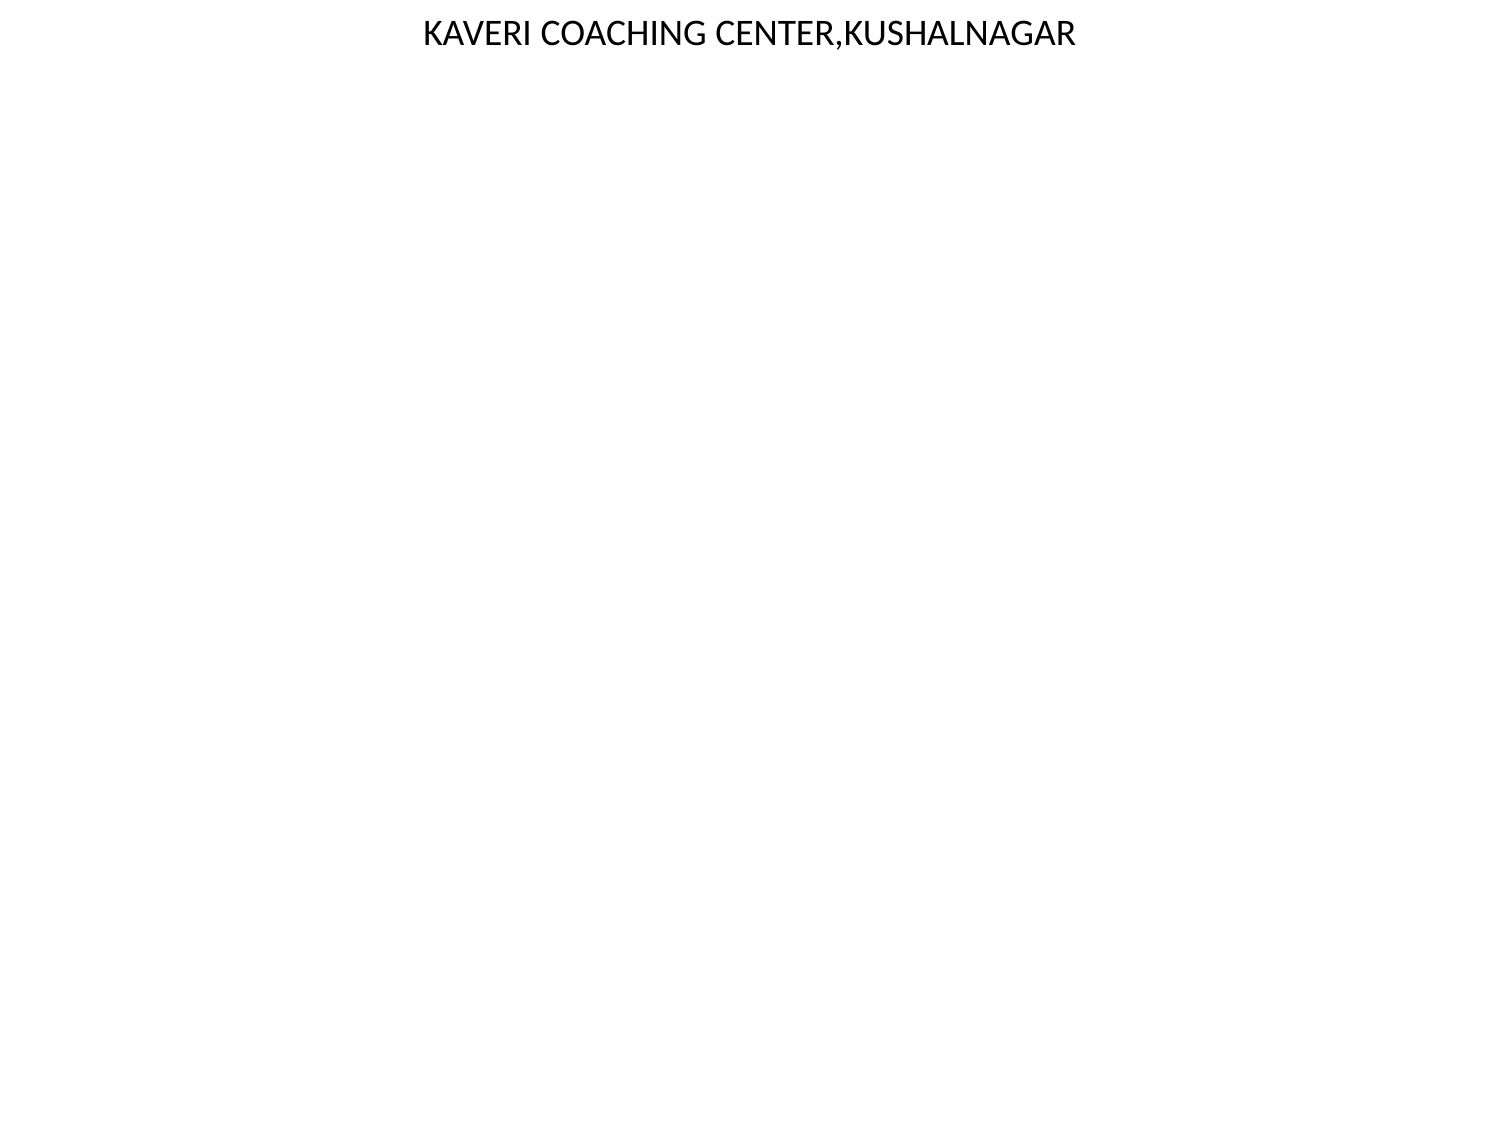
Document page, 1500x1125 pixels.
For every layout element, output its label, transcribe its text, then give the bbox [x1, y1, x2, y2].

title KAVERI COACHING CENTER,KUSHALNAGAR [0, 0, 1500, 1125]
